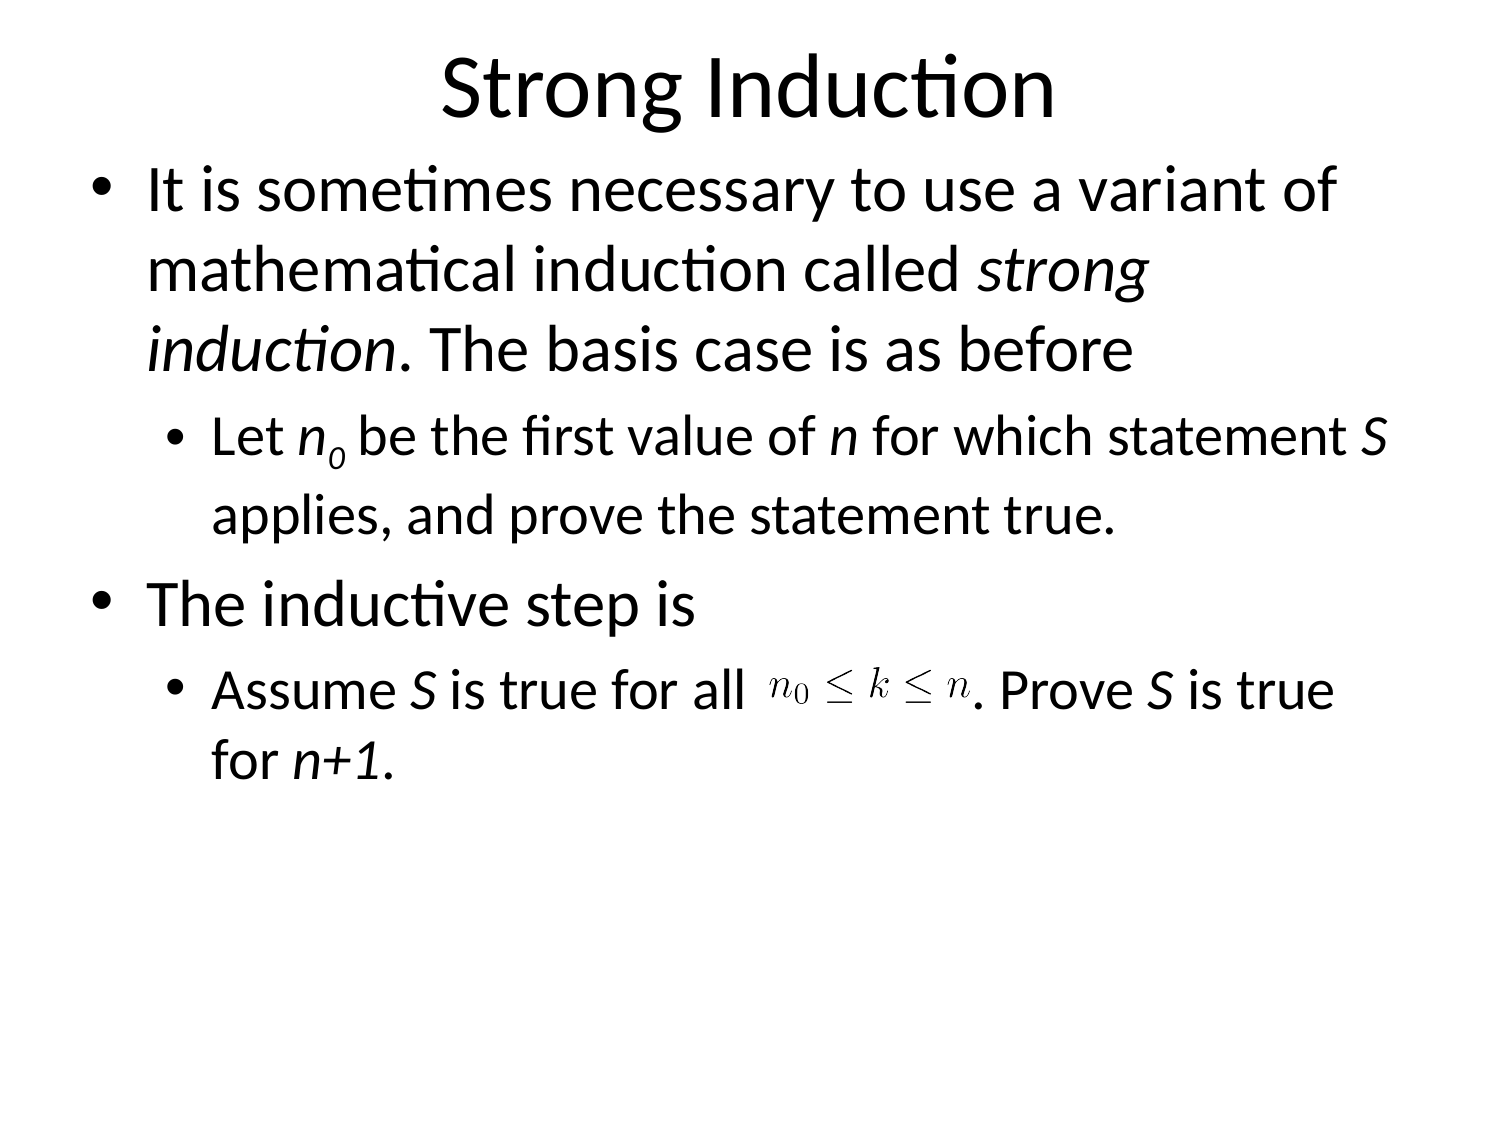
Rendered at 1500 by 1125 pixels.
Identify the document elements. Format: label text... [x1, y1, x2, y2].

picture [768, 667, 970, 704]
title Strong Induction [75, 0, 1425, 137]
list It is sometimes necessary to use a variant of mathematical induction called strong induction. The basis case is as before Let n0 be the first value of n for which statement S applies, and prove the statement true. The inductive step is Assume S is true for all . Prove S is true for n+1. [75, 137, 1425, 880]
